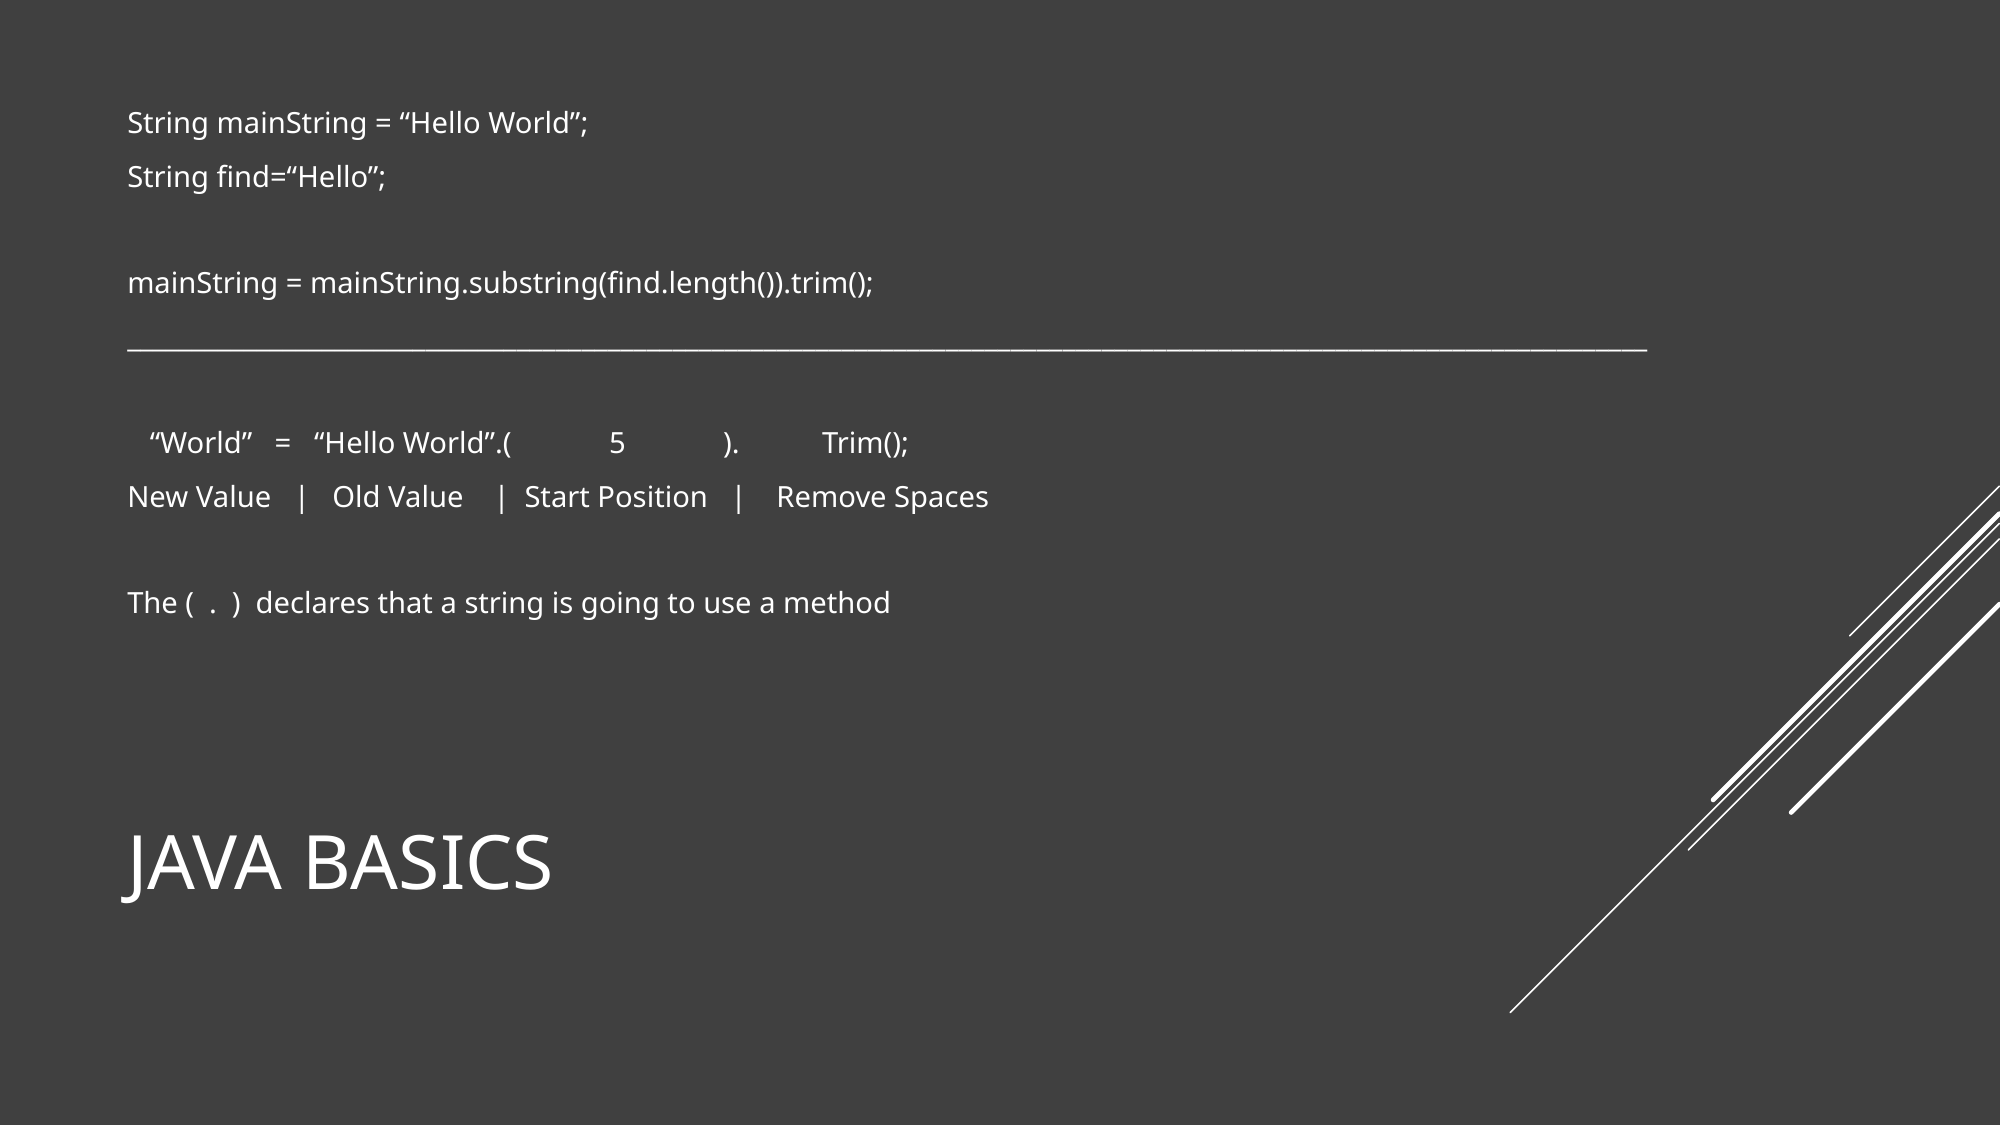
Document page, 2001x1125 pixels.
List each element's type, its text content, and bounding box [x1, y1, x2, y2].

list String mainString = “Hello World”; String find=“Hello”; mainString = mainString.substring(find.length()).trim(); _____________________________________________________________________________________________________________________ “World” = “Hello World”.( 5 ). Trim(); New Value | Old Value | Start Position | Remove Spaces The ( . ) declares that a string is going to use a method [112, 18, 1855, 706]
title Java basics [112, 736, 1513, 984]
